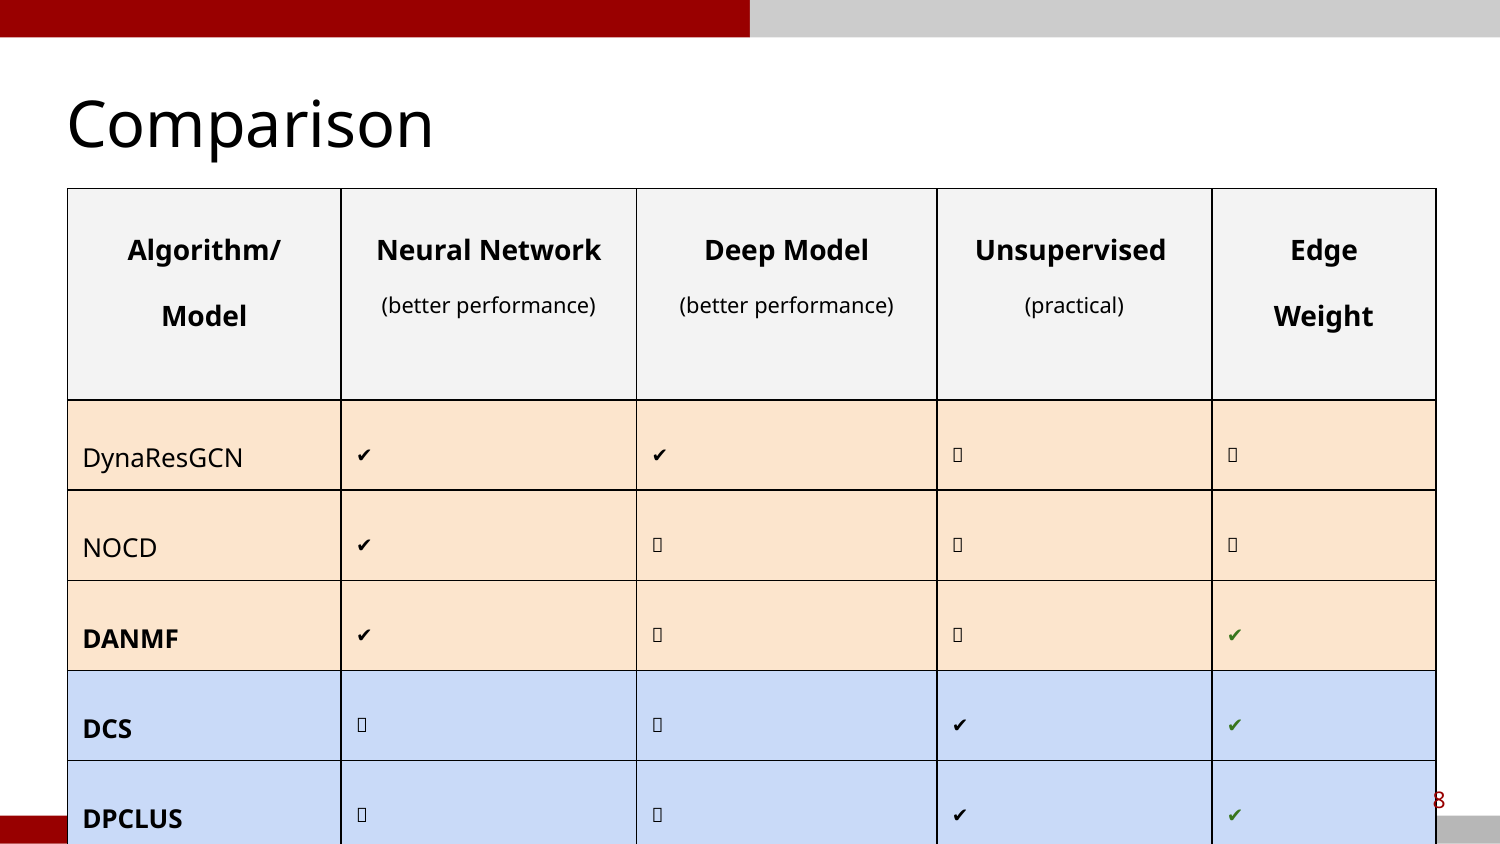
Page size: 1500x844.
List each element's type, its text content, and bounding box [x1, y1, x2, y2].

table_cell ✔️ [1213, 671, 1435, 760]
table_cell ✔️ [342, 581, 636, 670]
table_cell ❌ [938, 581, 1211, 670]
title Comparison [51, 72, 1449, 176]
table_cell ❌ [1213, 491, 1435, 580]
table_cell ❌ [342, 761, 636, 844]
table_header Unsupervised (practical) [938, 189, 1211, 399]
table_cell DANMF [68, 581, 340, 670]
table_cell ✔️ [1213, 581, 1435, 670]
table_cell ❌ [637, 581, 936, 670]
table_cell ✔️ [1213, 761, 1435, 844]
table_cell ❌ [1213, 401, 1435, 489]
slide_number ‹#› [1394, 769, 1484, 834]
table_cell DPCLUS [68, 761, 340, 844]
table_cell ✔️ [938, 671, 1211, 760]
table_cell ❌ [938, 491, 1211, 580]
table_cell ❌ [637, 671, 936, 760]
table_cell DCS [68, 671, 340, 760]
table_header Deep Model (better performance) [637, 189, 936, 399]
table_cell ✔️ [342, 401, 636, 489]
table_cell ✔️ [938, 761, 1211, 844]
table_cell ❌ [342, 671, 636, 760]
table_cell ✔️ [342, 491, 636, 580]
table_header Edge Weight [1213, 189, 1435, 399]
table_cell DynaResGCN [68, 401, 340, 489]
table_header Algorithm/ Model [68, 189, 340, 399]
table_cell ❌ [938, 401, 1211, 489]
table_cell ❌ [637, 761, 936, 844]
table_header Neural Network (better performance) [342, 189, 636, 399]
table_cell NOCD [68, 491, 340, 580]
table_cell ❌ [637, 491, 936, 580]
table_cell ✔️ [637, 401, 936, 489]
